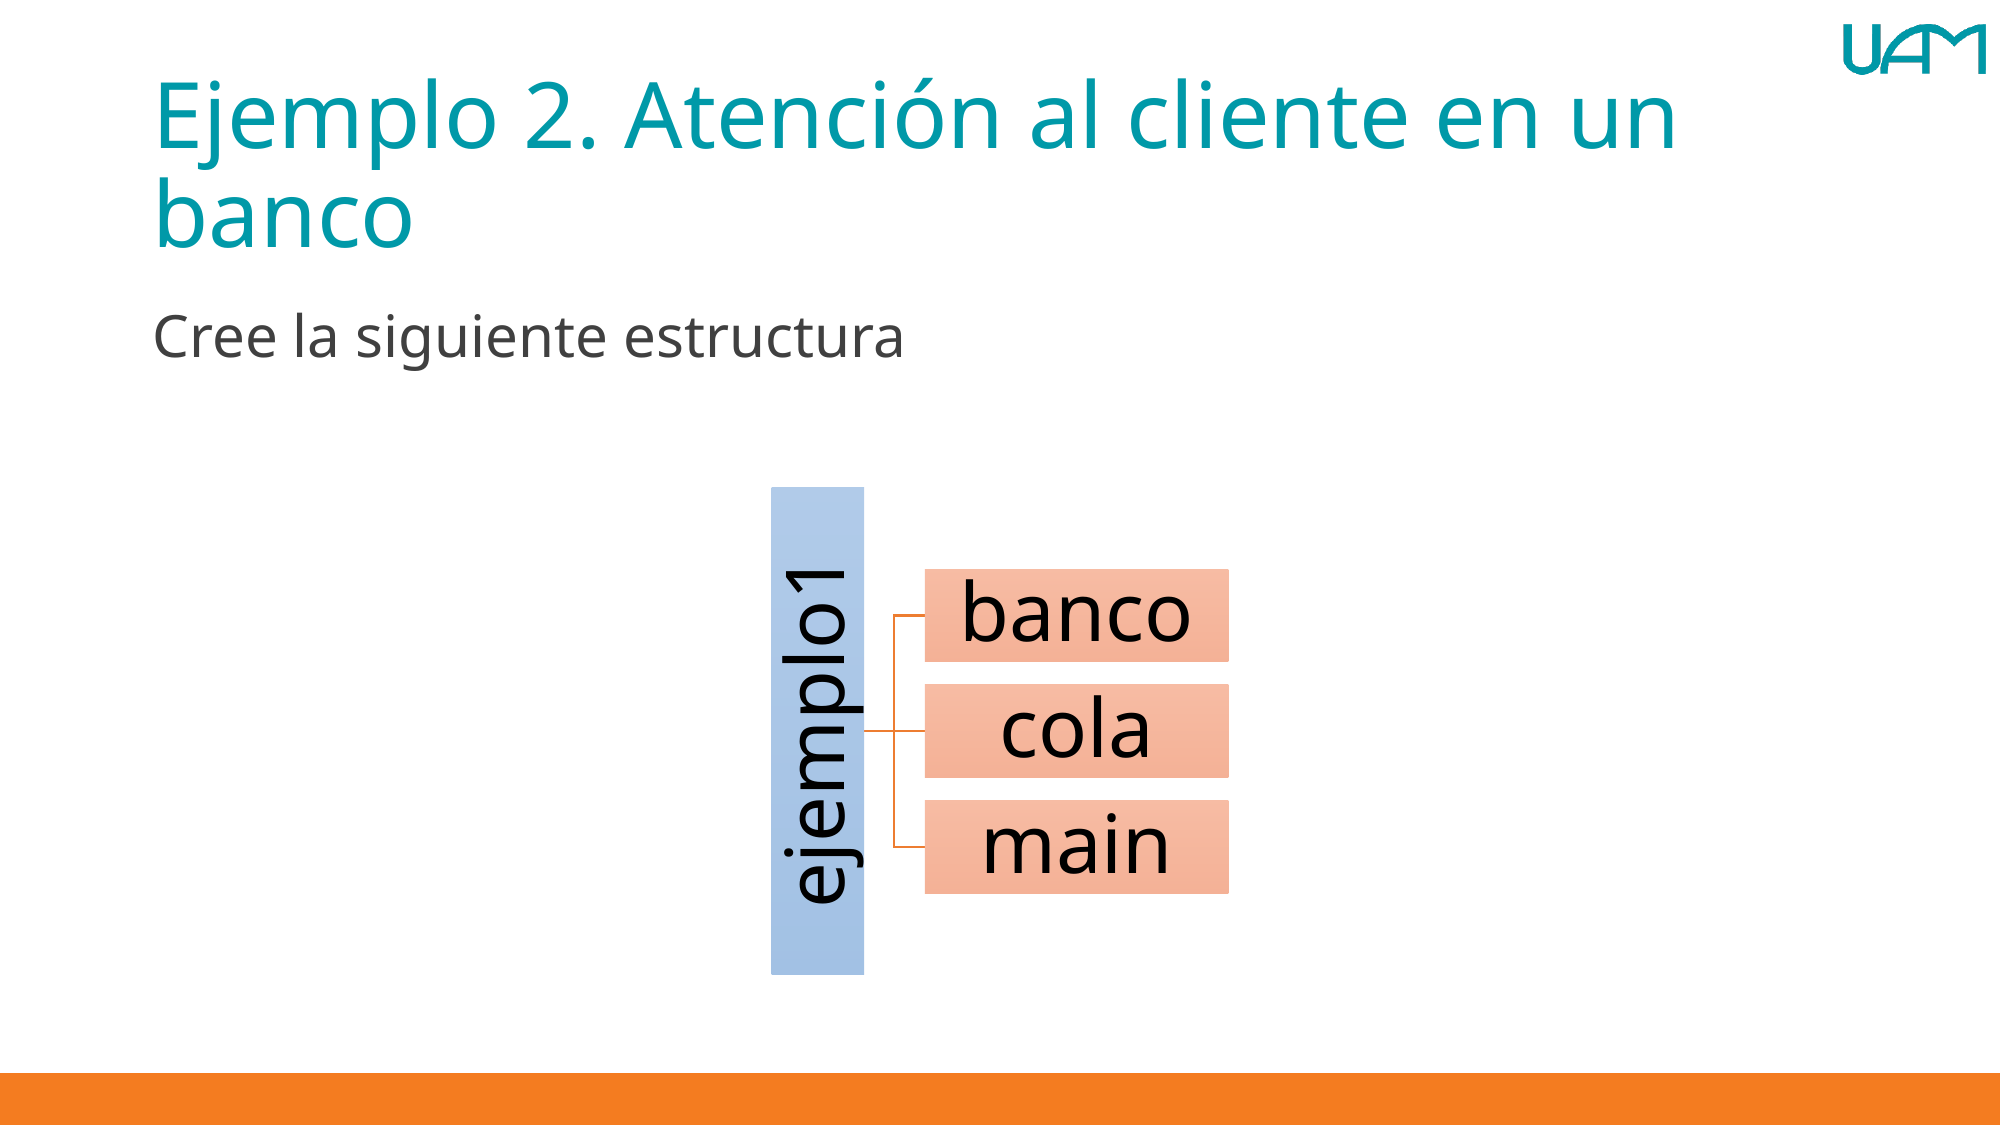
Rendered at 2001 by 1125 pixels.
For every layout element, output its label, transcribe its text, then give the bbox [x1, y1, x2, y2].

list Cree la siguiente estructura [137, 299, 1863, 394]
picture [1829, 1, 2000, 97]
title Ejemplo 2. Atención al cliente en un banco [137, 59, 1863, 278]
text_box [593, 487, 1407, 975]
